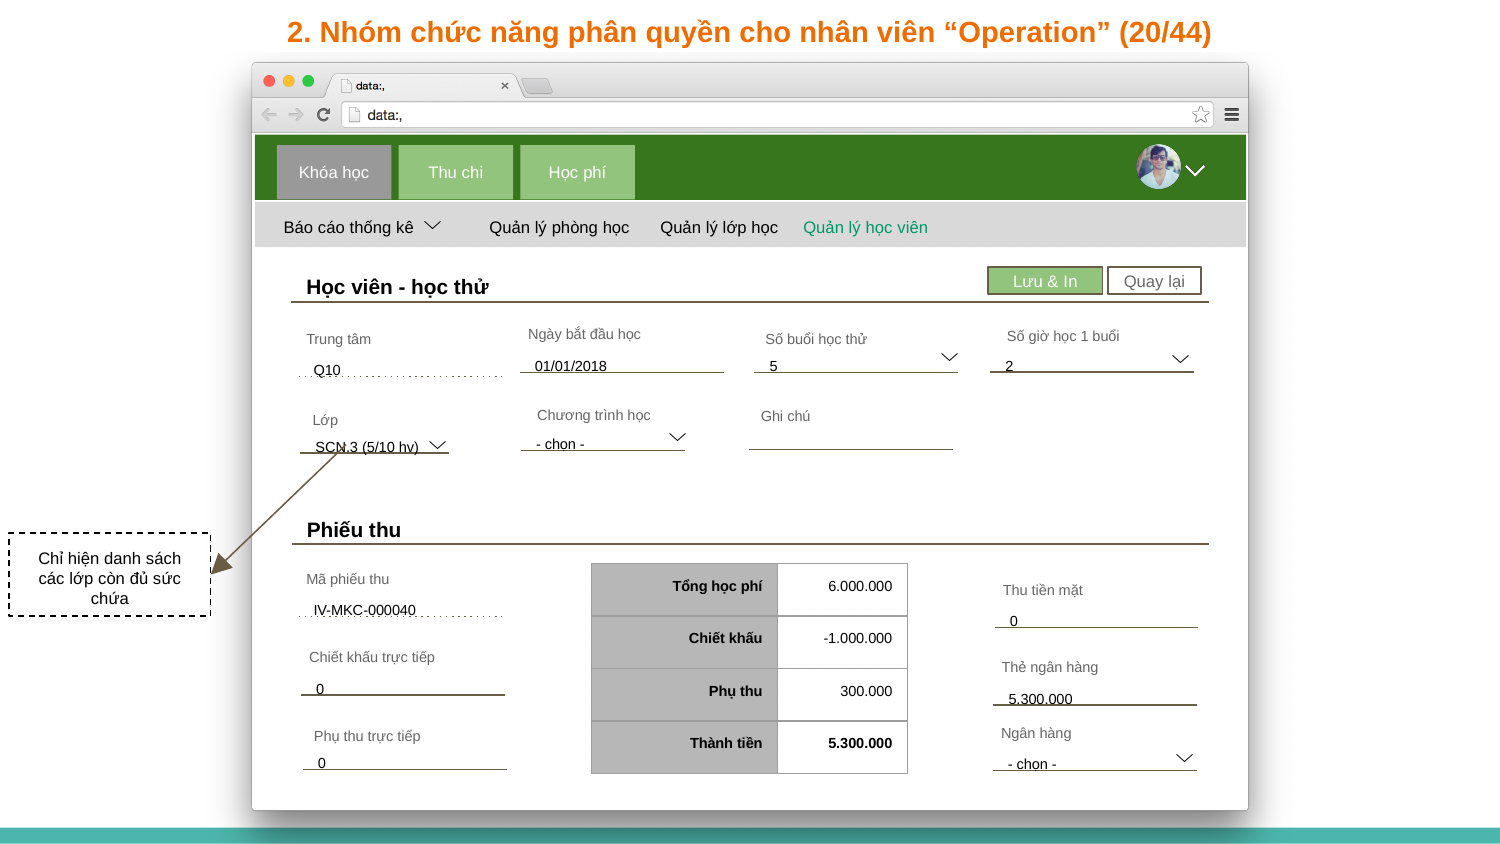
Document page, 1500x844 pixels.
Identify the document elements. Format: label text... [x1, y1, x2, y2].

text_box Chỉ hiện danh sách các lớp còn đủ sức chứa [9, 533, 191, 617]
title 2. Nhóm chức năng phân quyền cho nhân viên “Operation” (20/44) [51, 0, 1449, 53]
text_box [210, 444, 347, 575]
picture [197, 52, 1303, 844]
